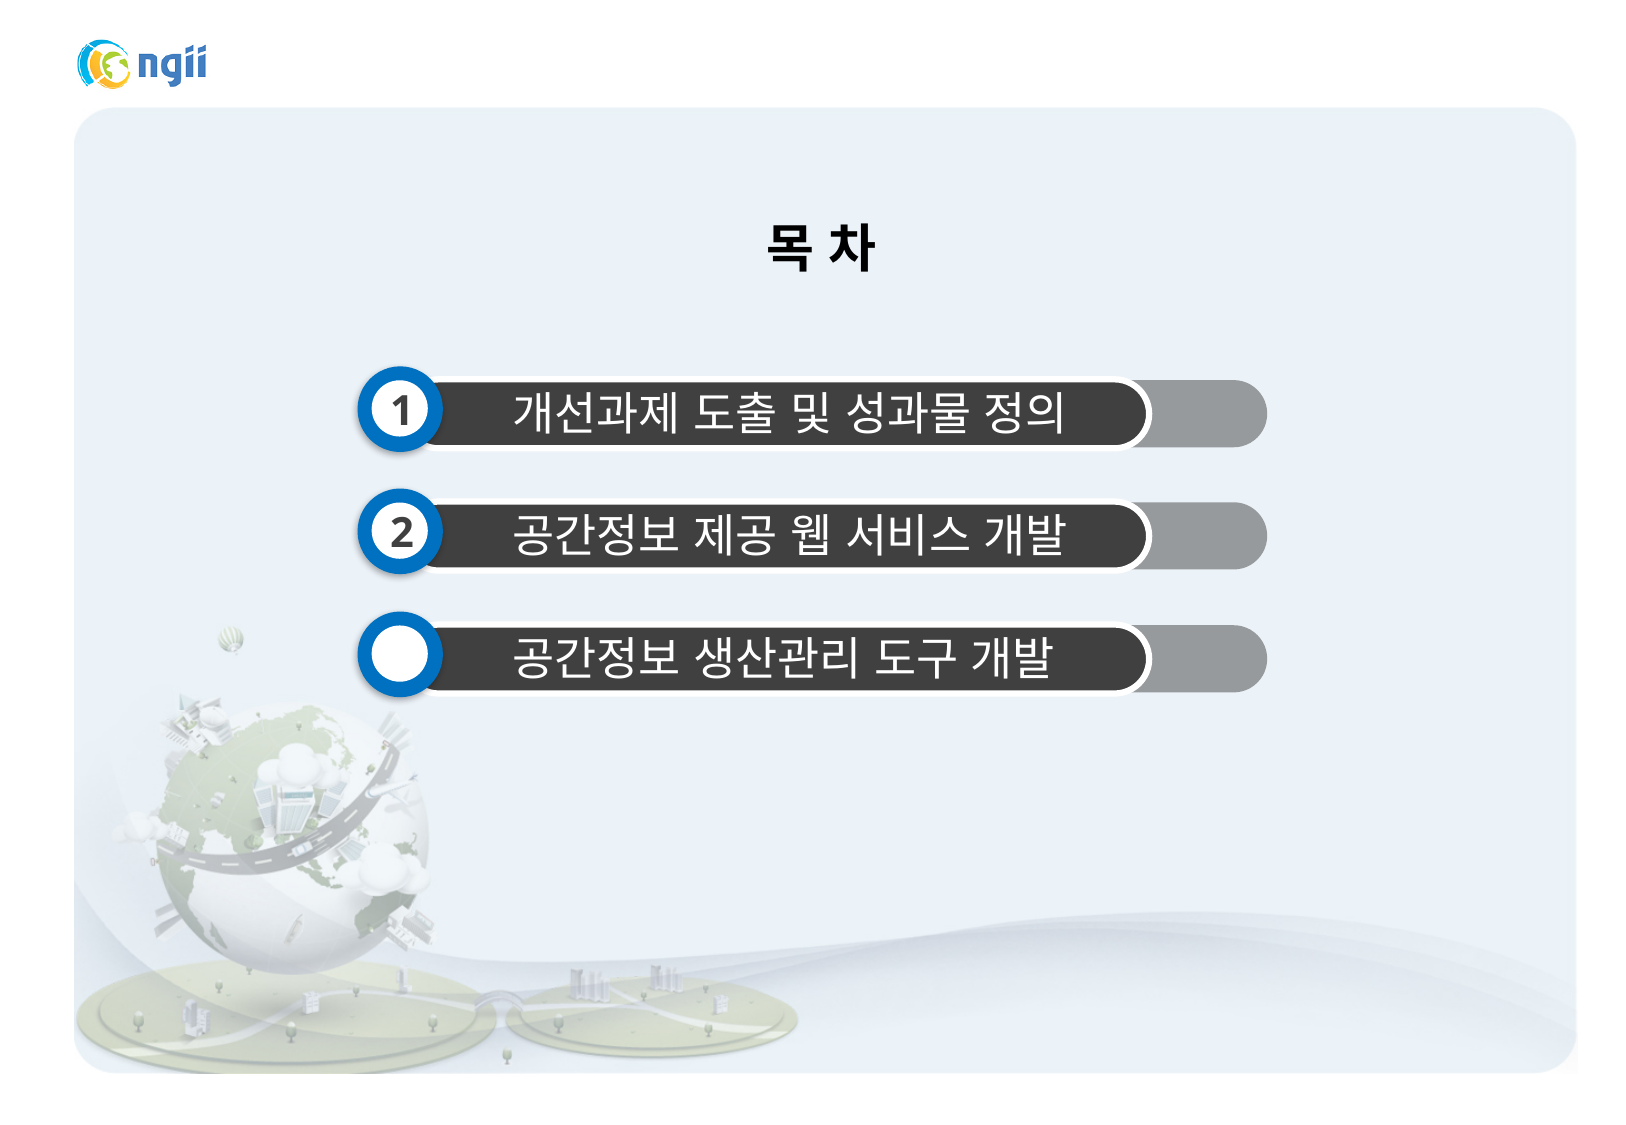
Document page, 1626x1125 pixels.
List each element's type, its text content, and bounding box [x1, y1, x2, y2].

picture [74, 36, 211, 92]
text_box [357, 611, 1268, 698]
text_box 목 차 [172, 215, 1470, 279]
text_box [357, 488, 1268, 575]
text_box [357, 366, 1268, 453]
picture [74, 107, 1578, 1074]
